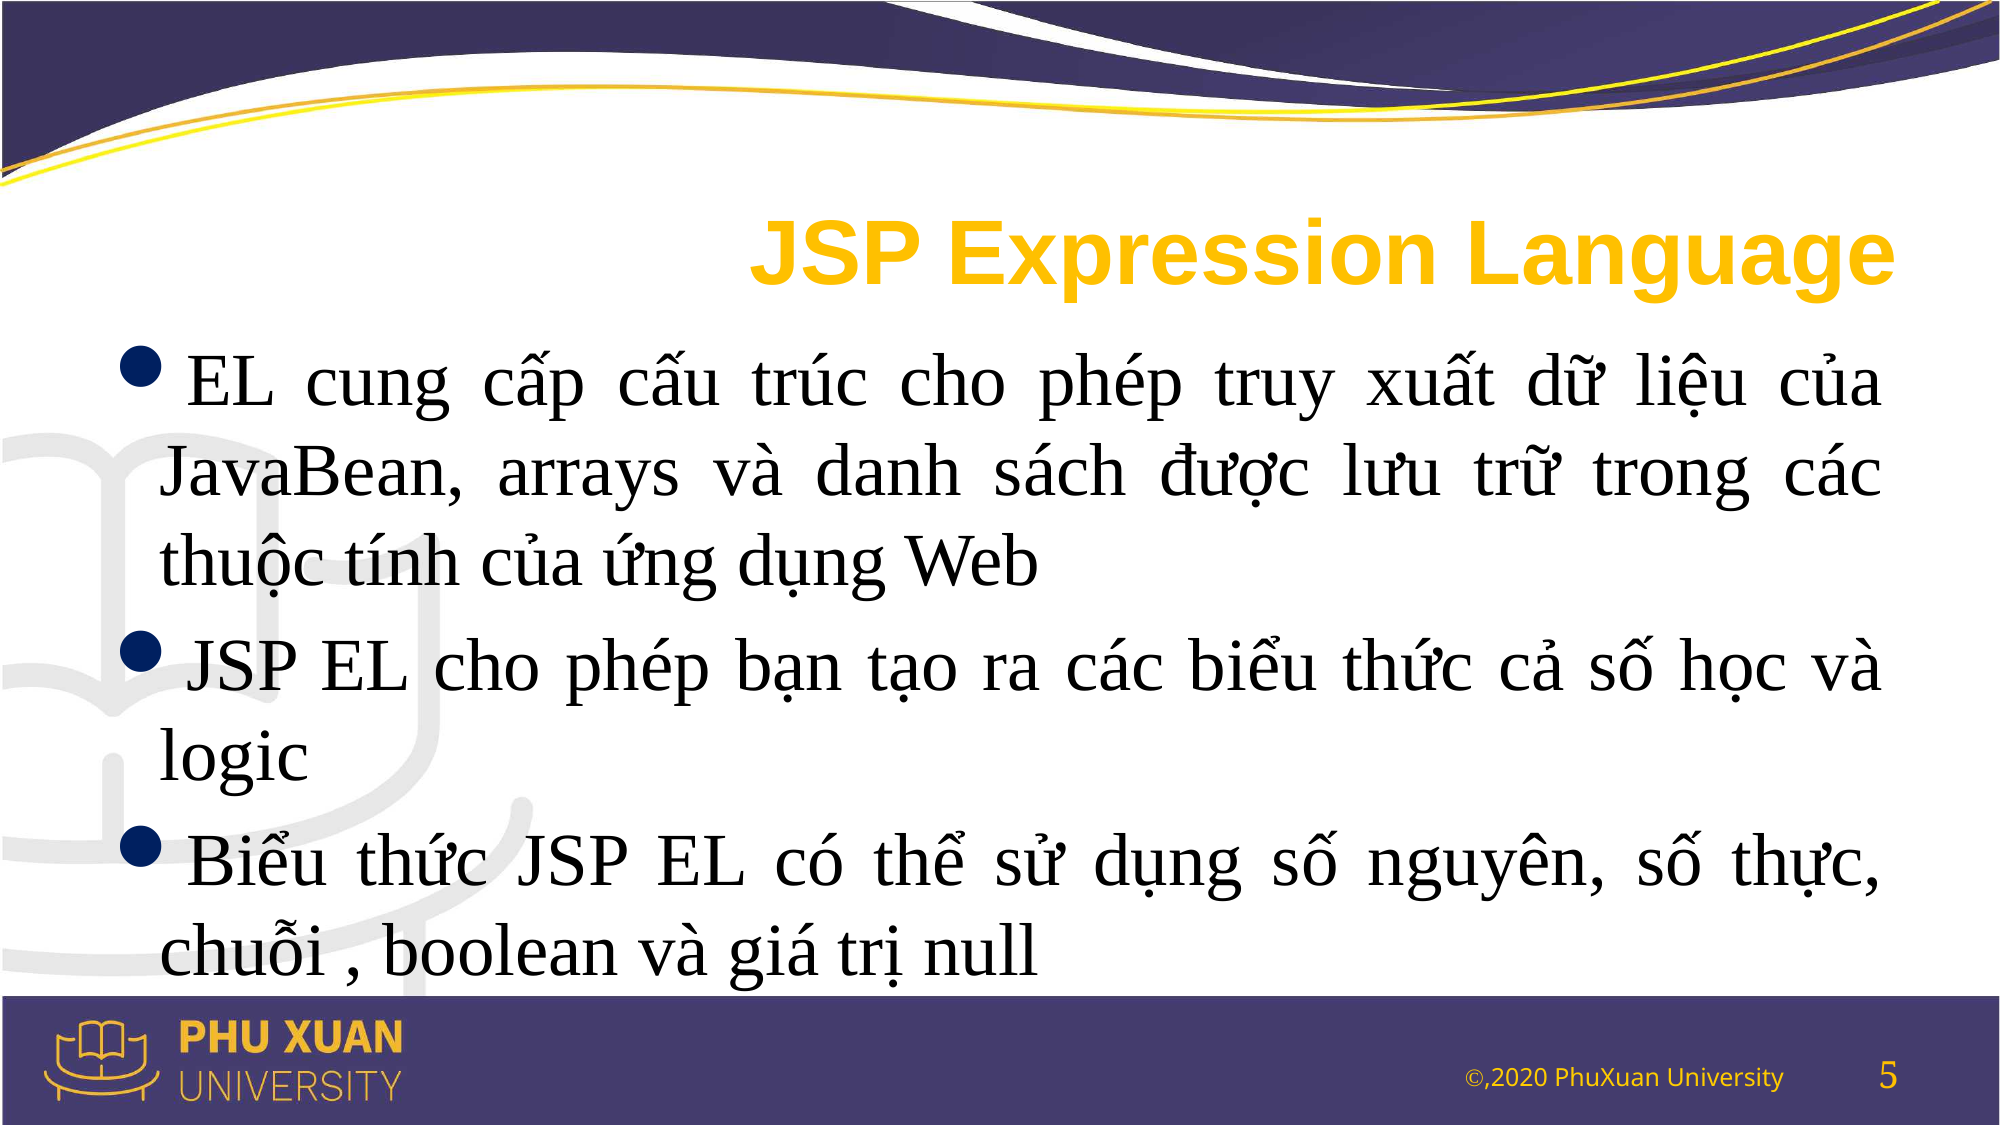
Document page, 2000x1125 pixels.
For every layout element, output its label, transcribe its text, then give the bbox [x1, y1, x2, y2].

list EL cung cấp cấu trúc cho phép truy xuất dữ liệu của JavaBean, arrays và danh sách được lưu trữ trong các thuộc tính của ứng dụng Web JSP EL cho phép bạn tạo ra các biểu thức cả số học và logic Biểu thức JSP EL có thể sử dụng số nguyên, số thực, chuỗi , boolean và giá trị null [99, 322, 1900, 1043]
picture [0, 0, 2000, 1125]
title JSP Expression Language [99, 115, 1900, 304]
slide_number 5 [1732, 1042, 1900, 1103]
